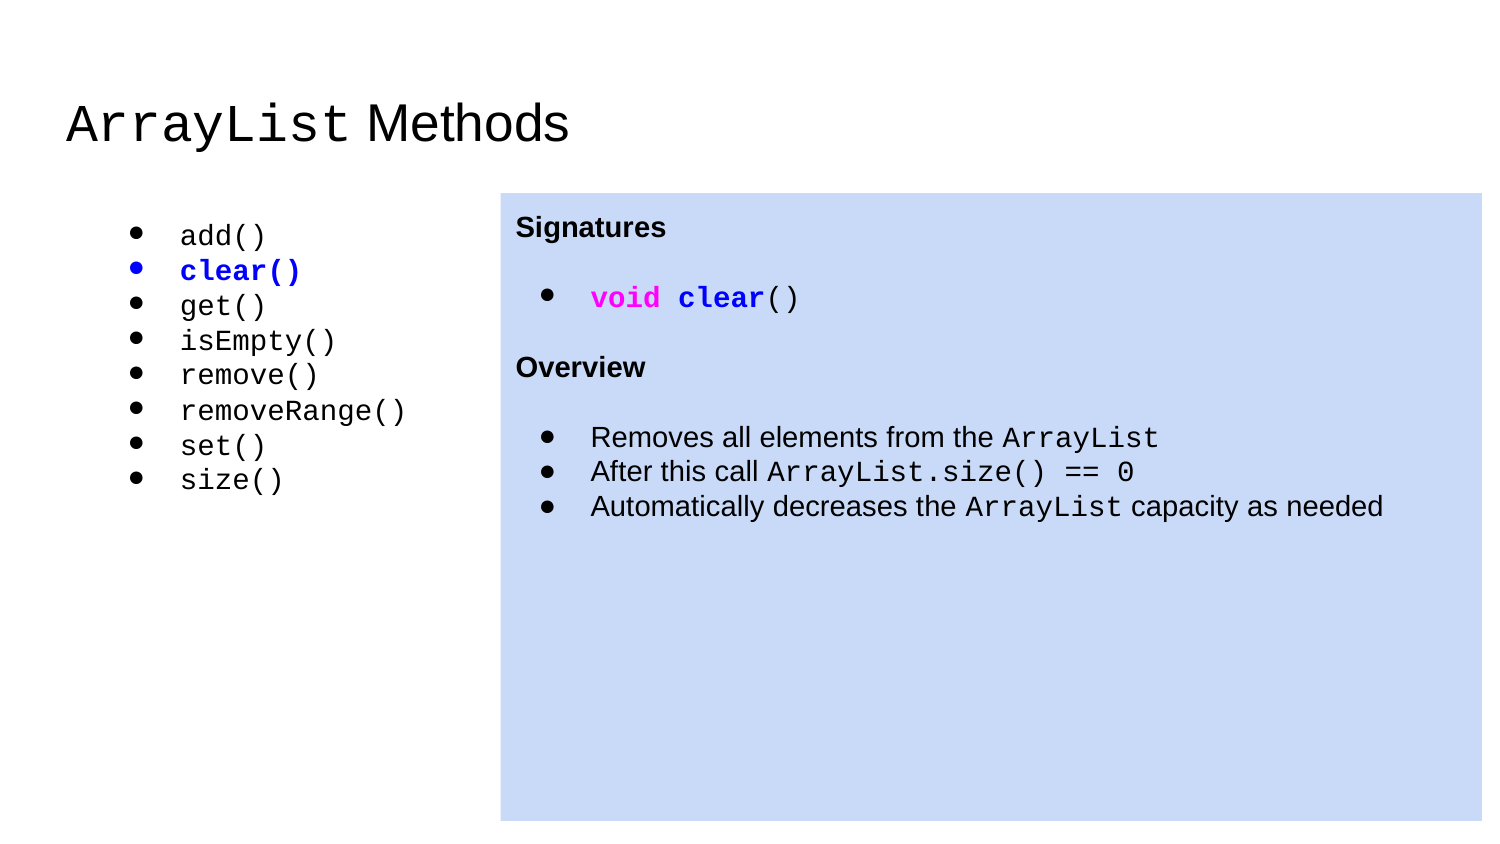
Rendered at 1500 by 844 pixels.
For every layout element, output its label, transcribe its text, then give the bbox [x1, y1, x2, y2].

title ArrayList Methods [51, 72, 1449, 167]
text_box add() clear() get() isEmpty() remove() removeRange() set() size() [89, 201, 431, 511]
text_box Signatures void clear() Overview Removes all elements from the ArrayList After this call ArrayList.size() == 0 Automatically decreases the ArrayList capacity as needed [500, 193, 1482, 821]
